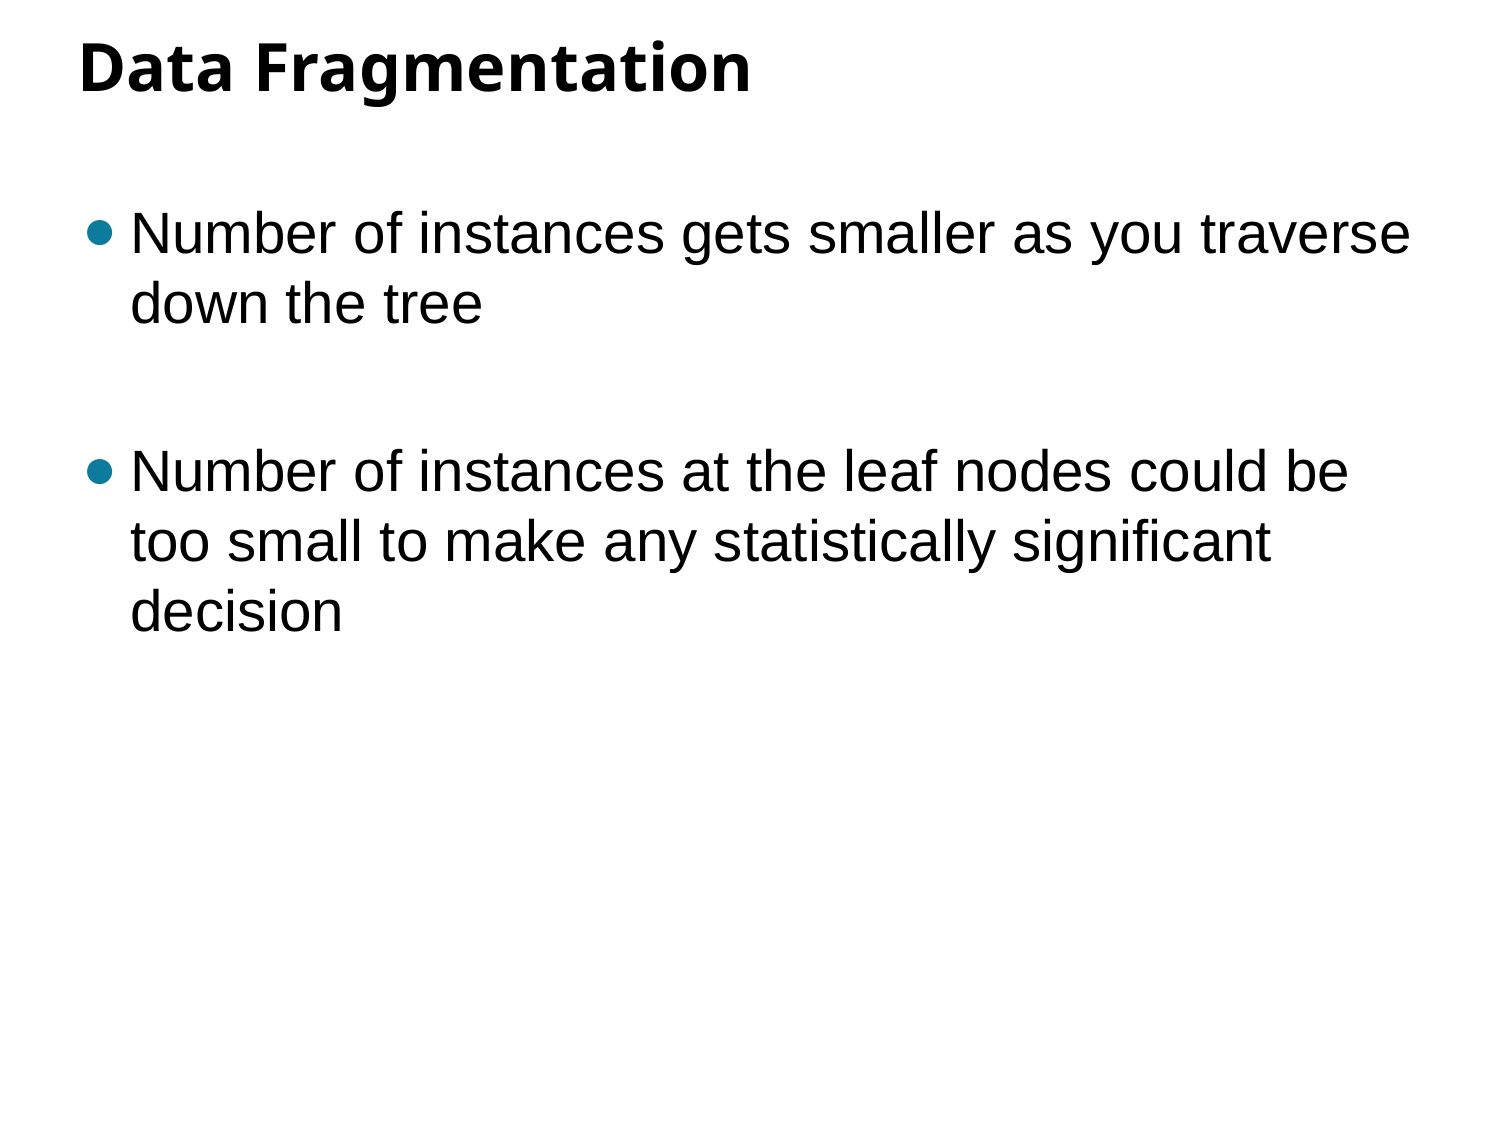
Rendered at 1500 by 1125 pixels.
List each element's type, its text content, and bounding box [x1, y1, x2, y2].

title Data Fragmentation [62, 24, 1421, 113]
list Number of instances gets smaller as you traverse down the tree Number of instances at the leaf nodes could be too small to make any statistically significant decision [67, 187, 1432, 1038]
